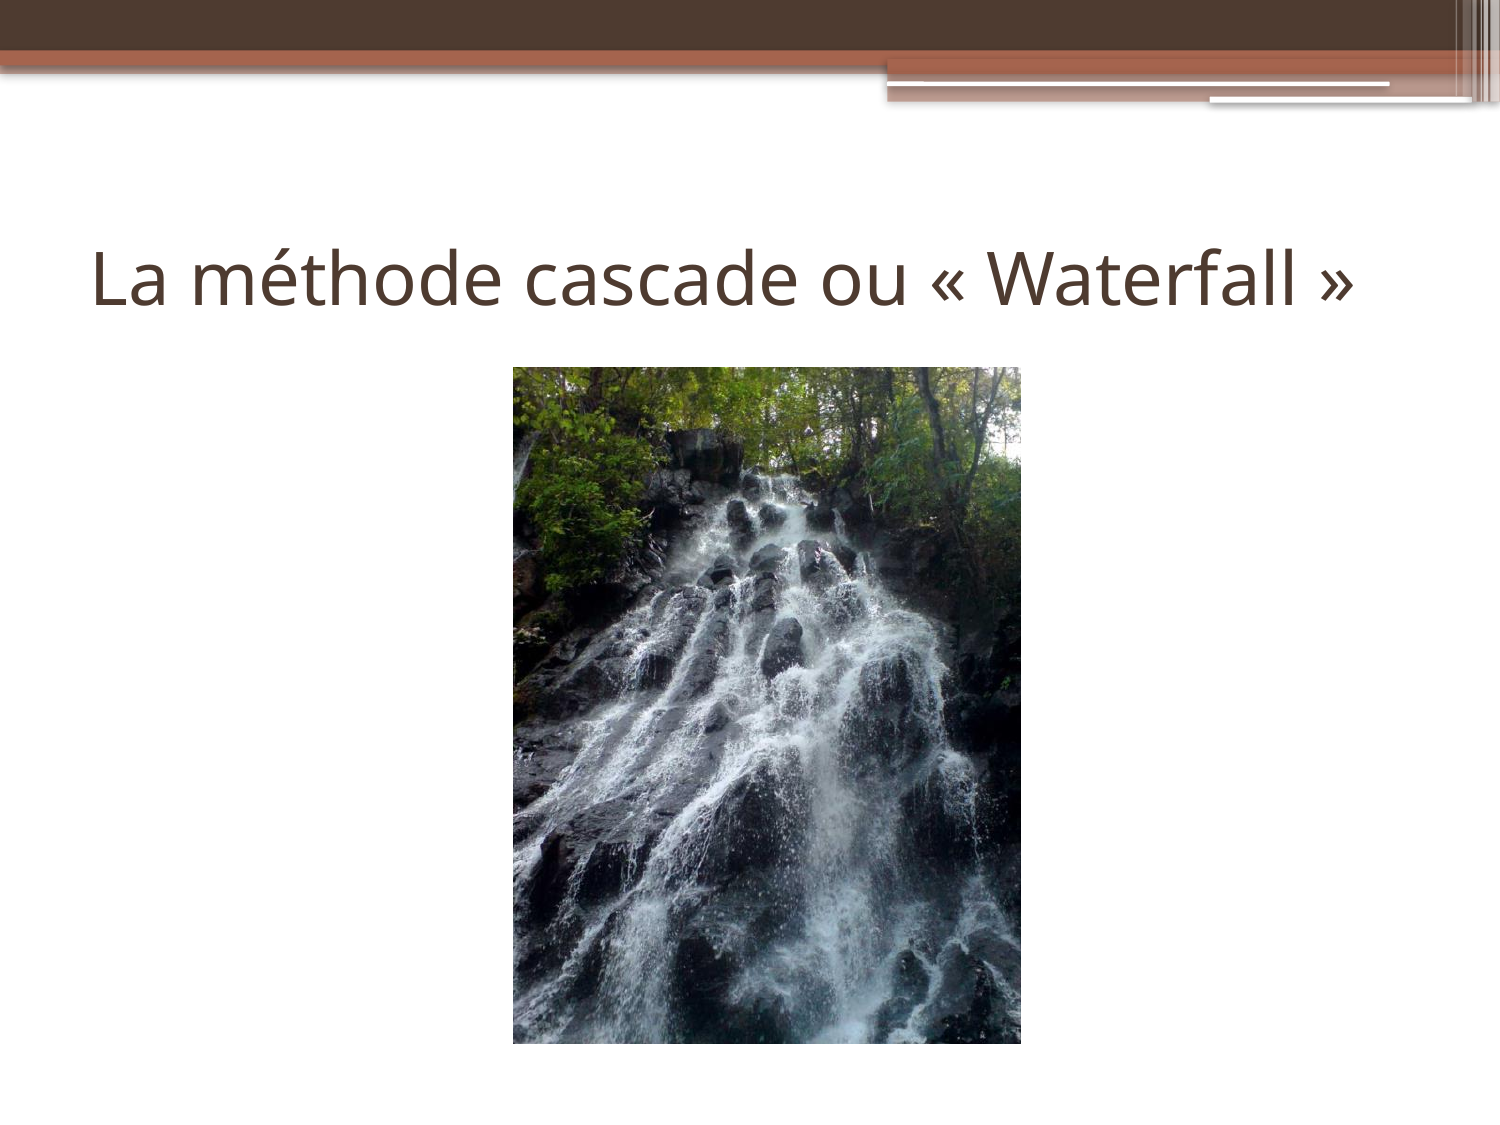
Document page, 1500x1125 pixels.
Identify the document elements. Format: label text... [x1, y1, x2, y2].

title La méthode cascade ou « Waterfall » [75, 187, 1425, 363]
picture [513, 367, 1021, 1044]
